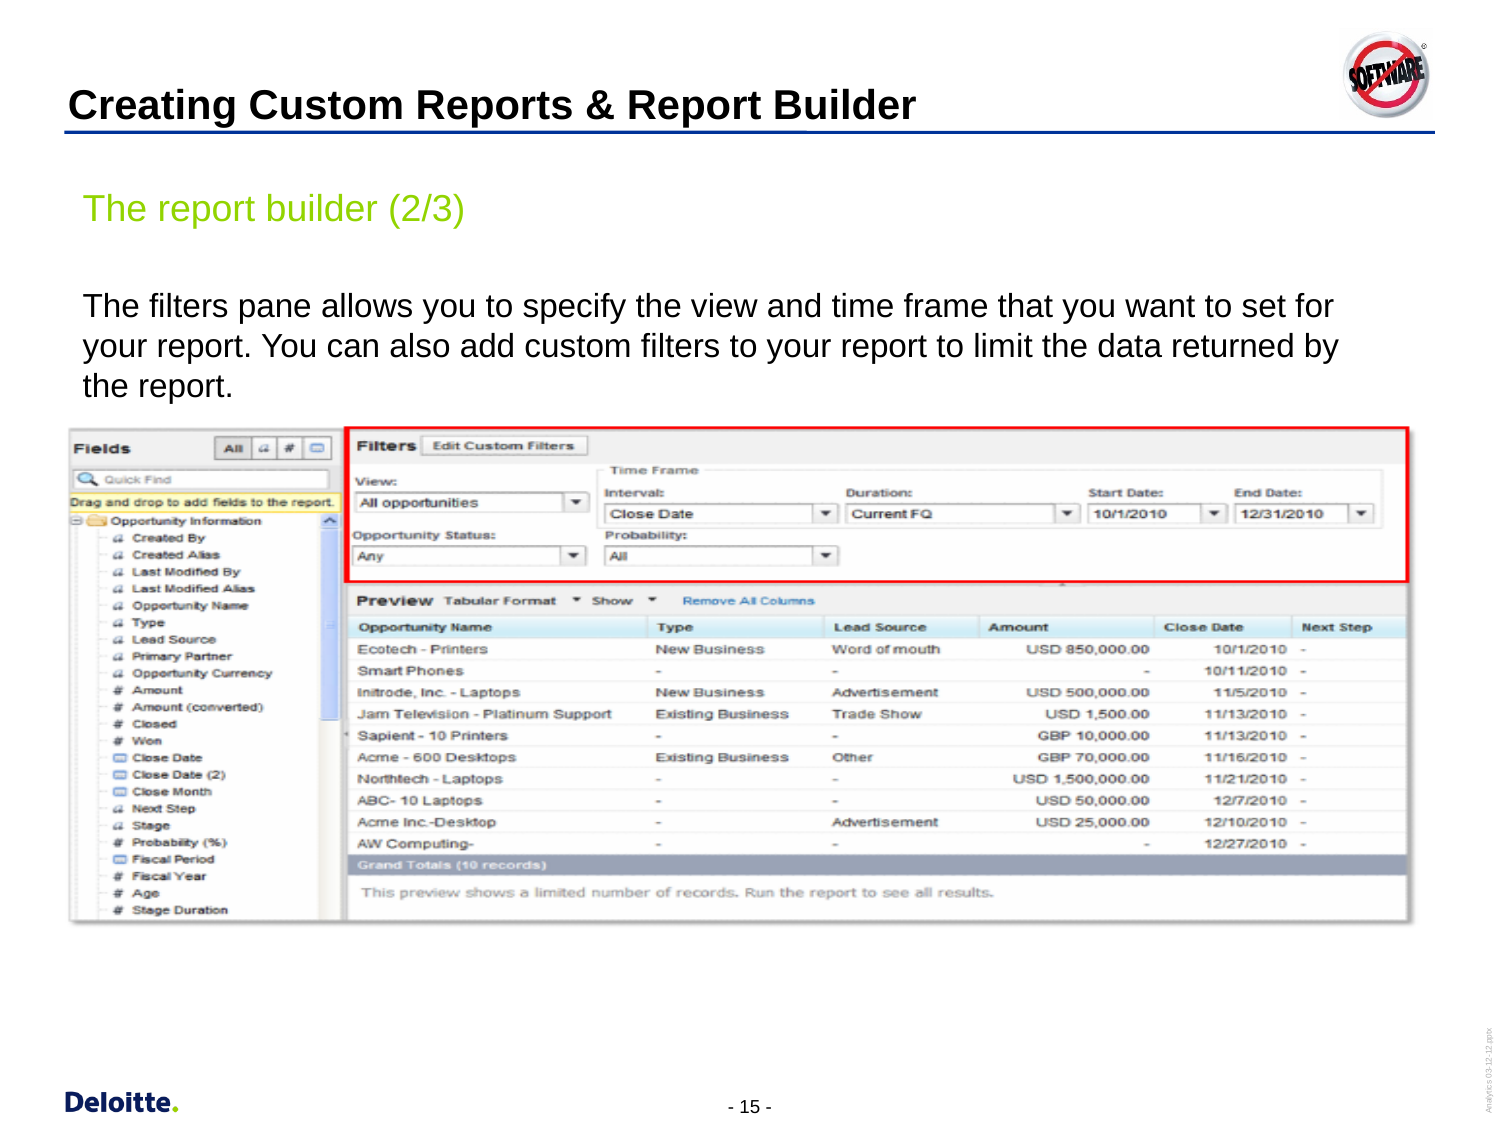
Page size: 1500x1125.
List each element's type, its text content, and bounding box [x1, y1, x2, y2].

title Creating Custom Reports & Report Builder [67, 76, 1435, 129]
text_box The report builder (2/3) [67, 176, 720, 237]
picture [64, 1090, 179, 1113]
text_box The filters pane allows you to specify the view and time frame that you want to set for your report. You can also add custom filters to your report to limit the data returned by the report. [67, 277, 1400, 411]
picture [1339, 28, 1433, 76]
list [30, 413, 1435, 1049]
